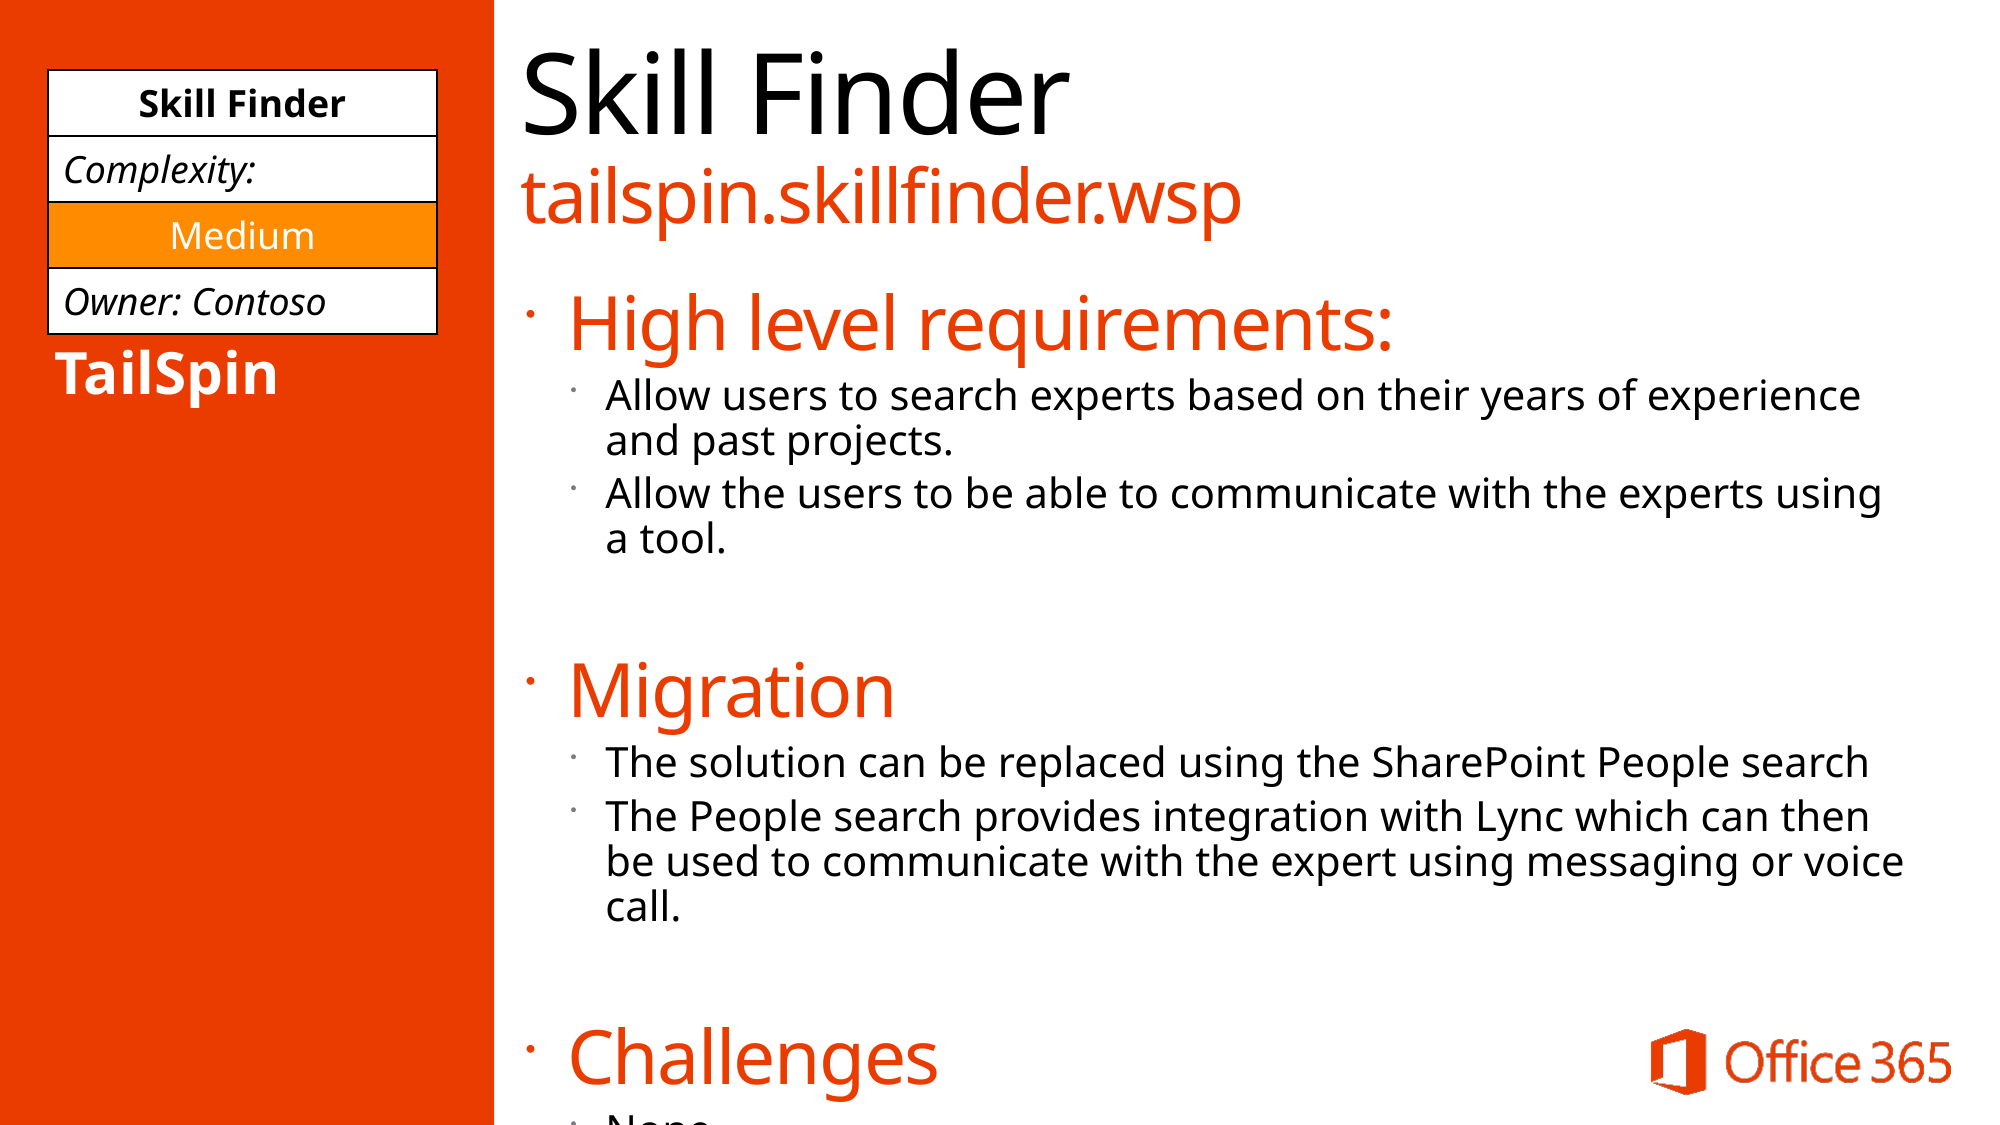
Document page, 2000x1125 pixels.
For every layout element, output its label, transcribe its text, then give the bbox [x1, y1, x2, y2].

table_cell Owner: Contoso [49, 269, 436, 333]
table_cell Complexity: [49, 137, 436, 201]
list High level requirements: Allow users to search experts based on their years of experience and past projects. Allow the users to be able to communicate with the experts using a tool. Migration The solution can be replaced using the SharePoint People search The People search provides integration with Lync which can then be used to communicate with the expert using messaging or voice call. Challenges None [520, 540, 1914, 1044]
picture [1622, 1000, 1978, 1124]
text_box TailSpin [40, 328, 295, 414]
text_box [520, 203, 1914, 540]
table_header Skill Finder [49, 71, 436, 135]
table_cell Medium [49, 203, 436, 267]
title Skill Finder tailspin.skillfinder.wsp [520, 37, 1914, 161]
